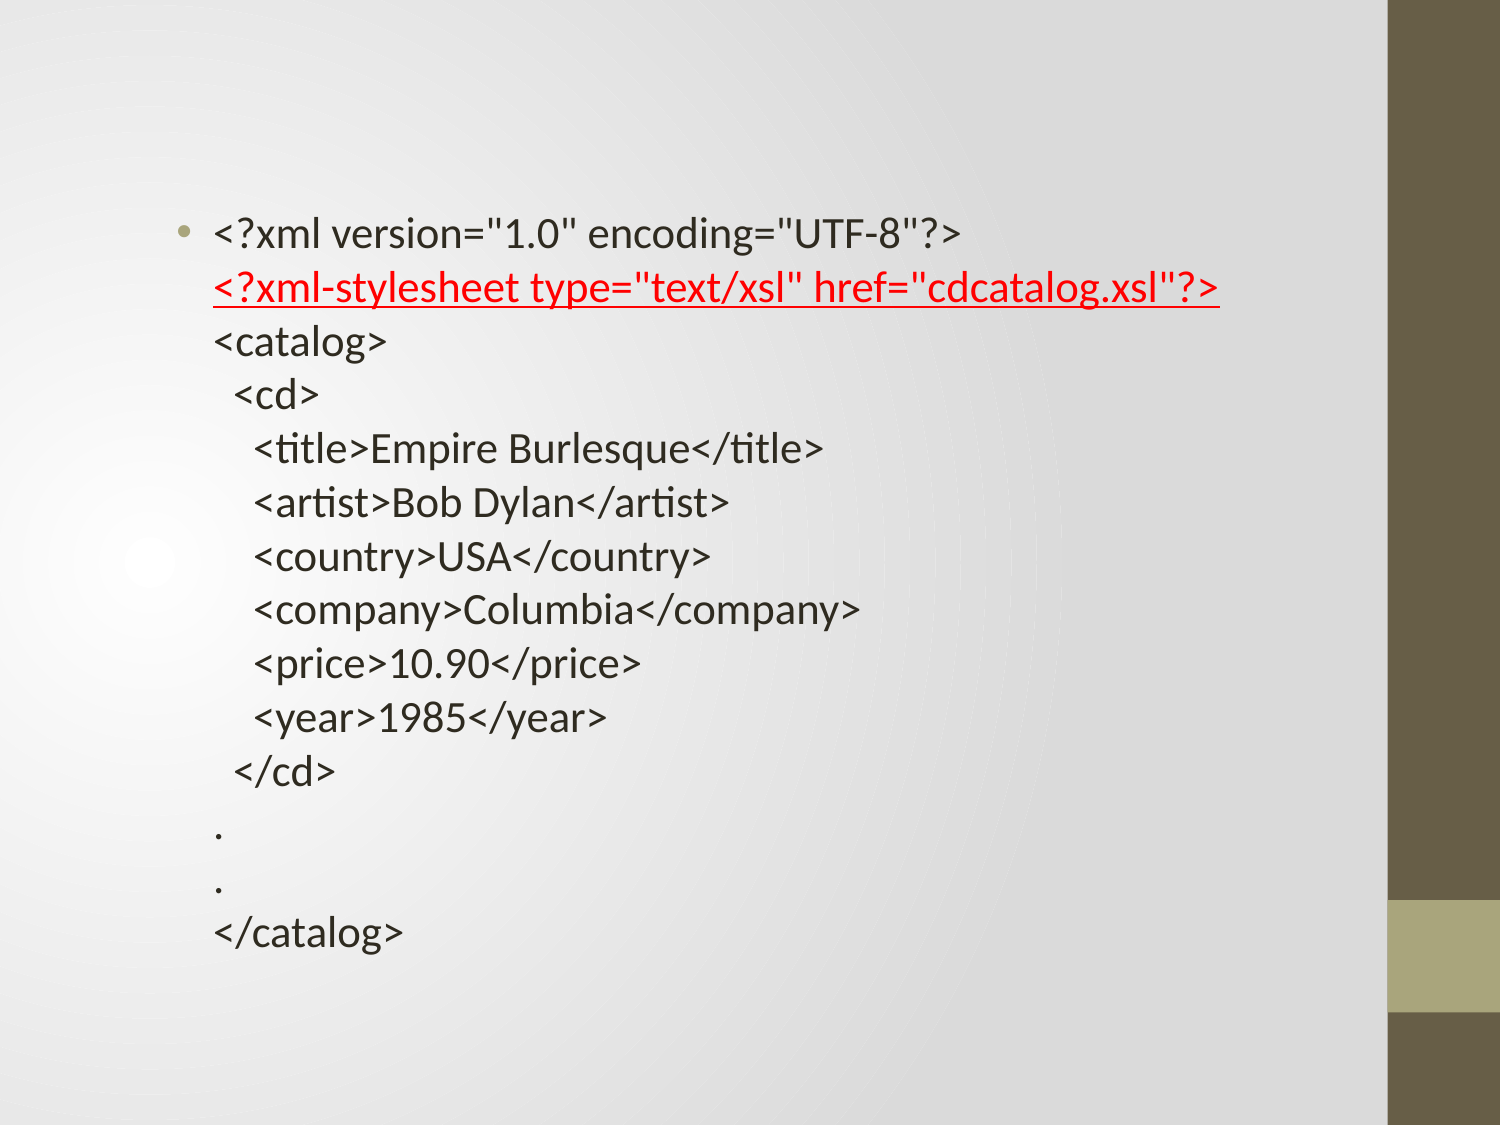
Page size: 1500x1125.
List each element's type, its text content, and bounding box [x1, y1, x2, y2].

list <?xml version="1.0" encoding="UTF-8"?> <?xml-stylesheet type="text/xsl" href="cdcatalog.xsl"?> <catalog> <cd> <title>Empire Burlesque</title> <artist>Bob Dylan</artist> <country>USA</country> <company>Columbia</company> <price>10.90</price> <year>1985</year> </cd> . . </catalog> [143, 196, 1359, 965]
